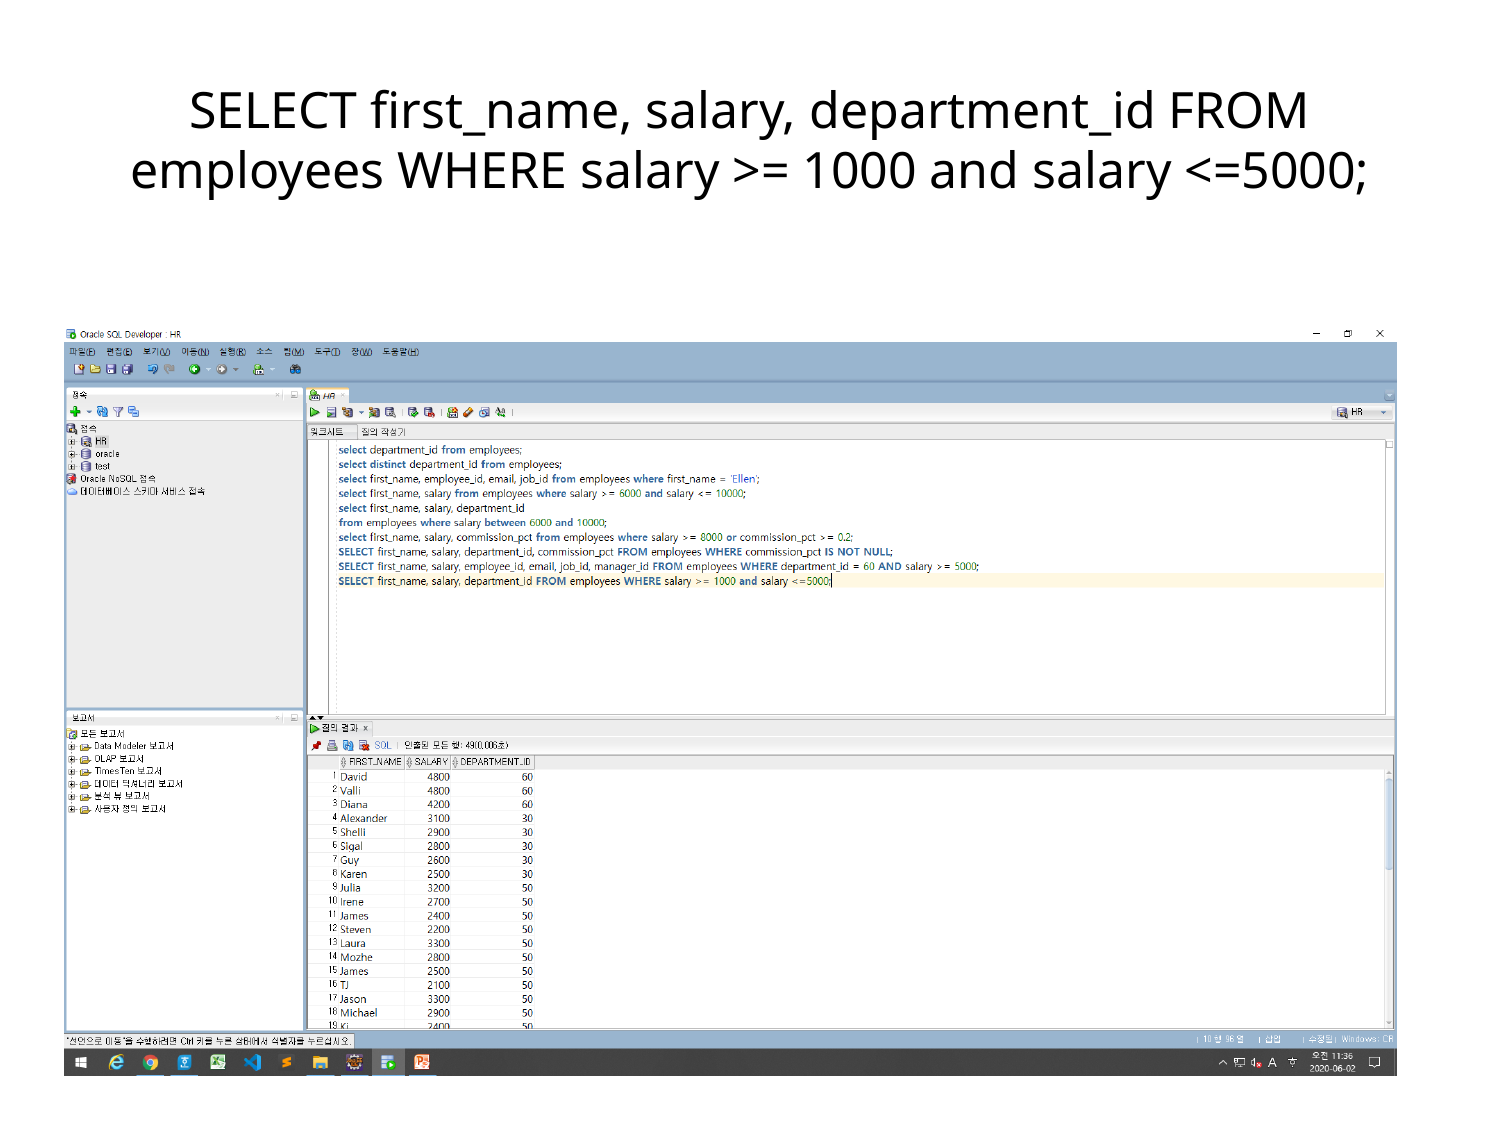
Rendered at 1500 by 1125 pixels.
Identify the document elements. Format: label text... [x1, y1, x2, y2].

title SELECT first_name, salary, department_id FROM employees WHERE salary >= 1000 and salary <=5000; [75, 45, 1425, 233]
picture [63, 326, 1397, 1076]
